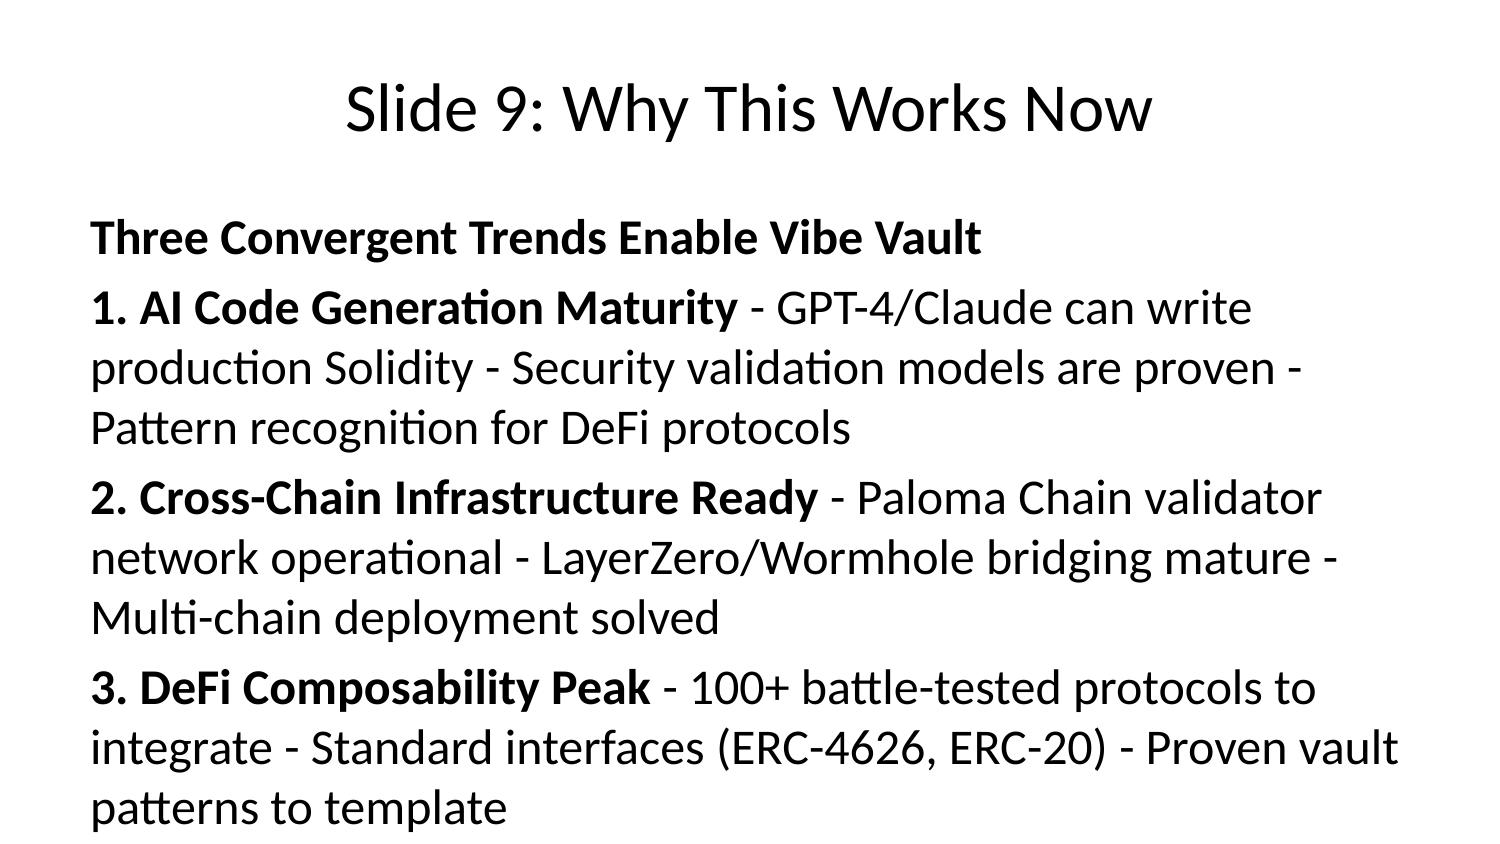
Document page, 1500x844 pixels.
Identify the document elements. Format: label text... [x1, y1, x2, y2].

title Slide 9: Why This Works Now [75, 33, 1425, 175]
list Three Convergent Trends Enable Vibe Vault 1. AI Code Generation Maturity - GPT-4/Claude can write production Solidity - Security validation models are proven - Pattern recognition for DeFi protocols 2. Cross-Chain Infrastructure Ready - Paloma Chain validator network operational - LayerZero/Wormhole bridging mature - Multi-chain deployment solved 3. DeFi Composability Peak - 100+ battle-tested protocols to integrate - Standard interfaces (ERC-4626, ERC-20) - Proven vault patterns to template The technology stack is ready. The market is waiting. [75, 196, 1425, 754]
